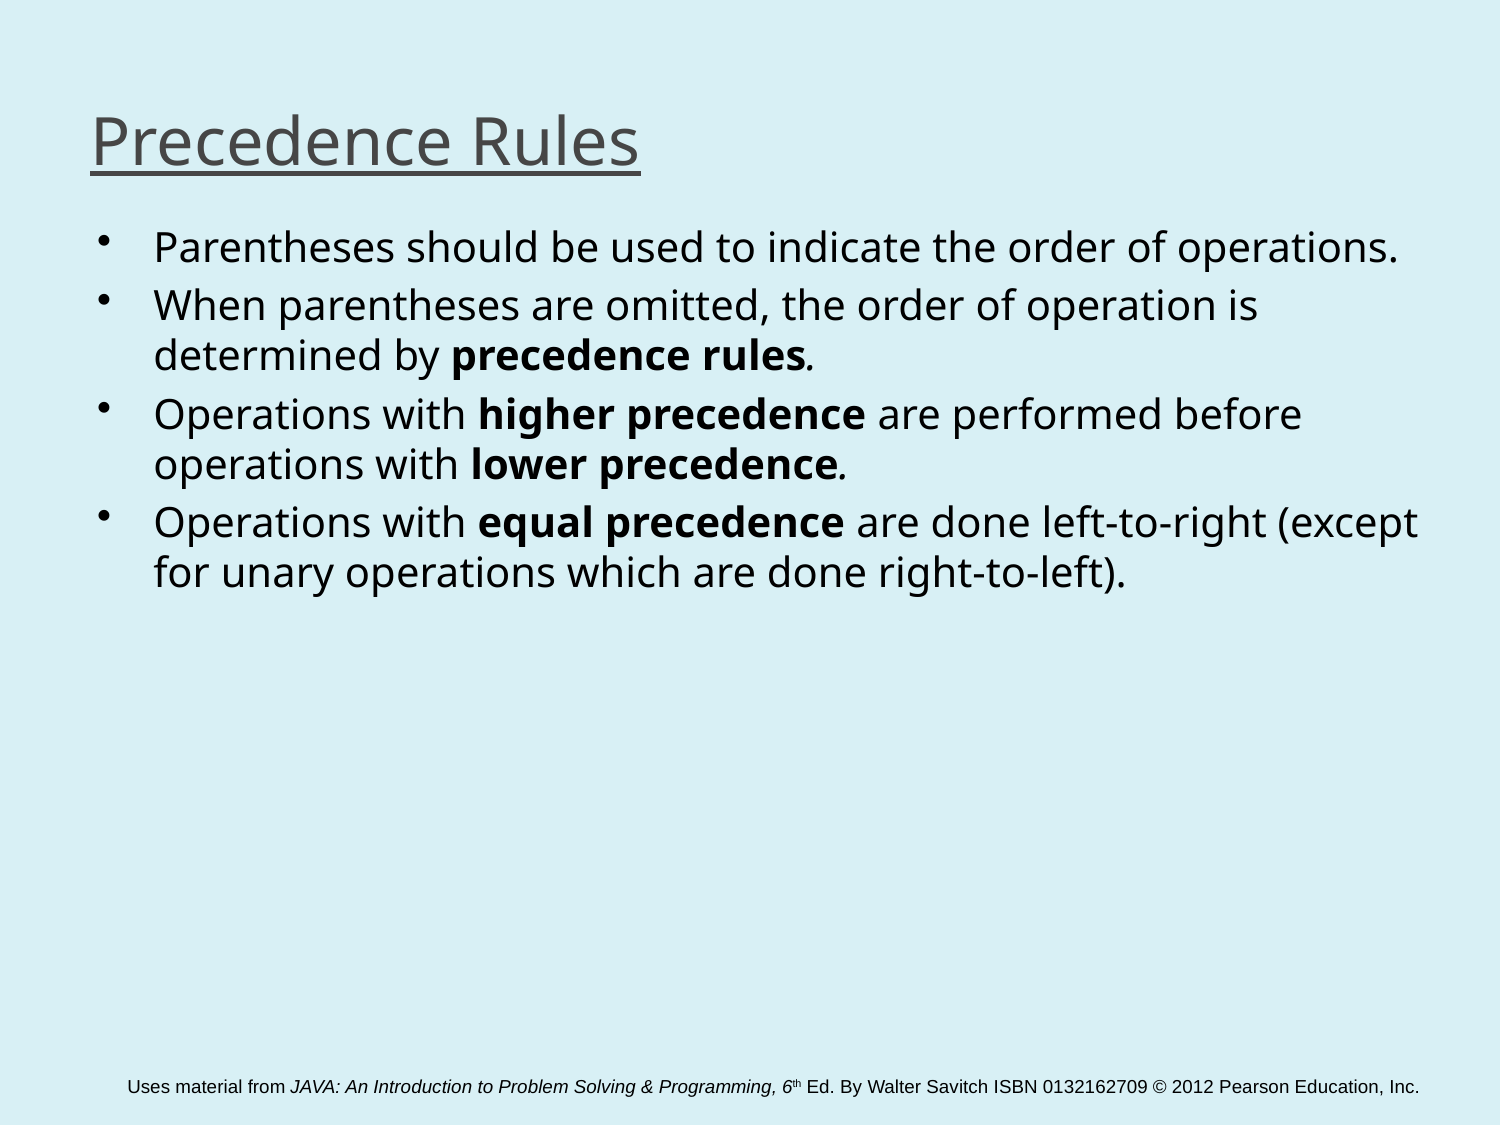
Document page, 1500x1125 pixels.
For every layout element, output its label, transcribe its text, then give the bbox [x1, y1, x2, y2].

title Precedence Rules [75, 37, 1425, 241]
list Parentheses should be used to indicate the order of operations. When parentheses are omitted, the order of operation is determined by precedence rules. Operations with higher precedence are performed before operations with lower precedence. Operations with equal precedence are done left-to-right (except for unary operations which are done right-to-left). [82, 213, 1500, 866]
